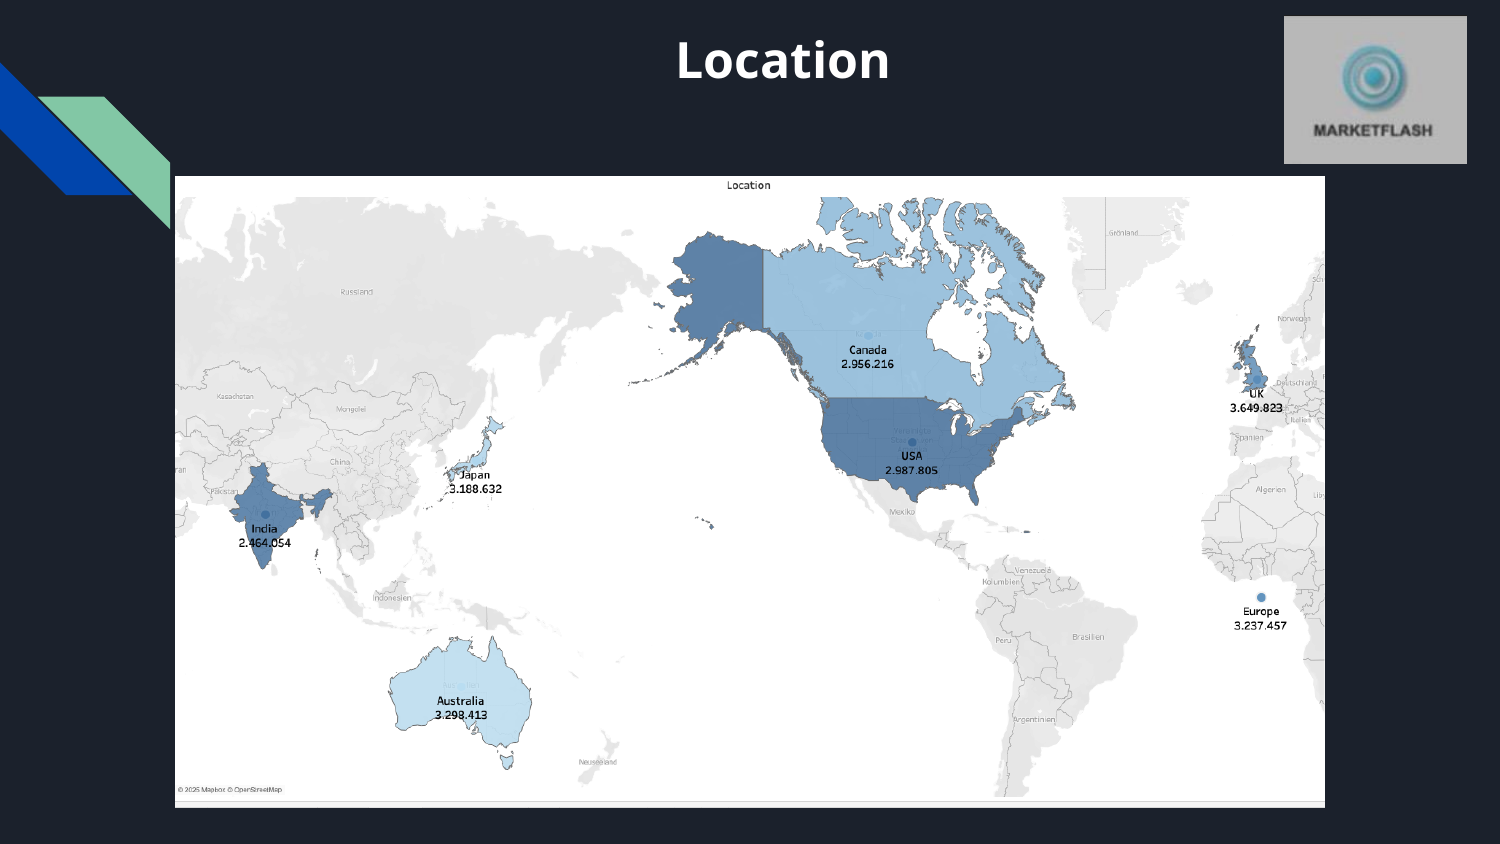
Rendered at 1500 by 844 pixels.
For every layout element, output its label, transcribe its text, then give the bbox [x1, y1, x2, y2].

title Location [205, 13, 1361, 163]
picture [1284, 15, 1467, 164]
picture [175, 176, 1325, 808]
